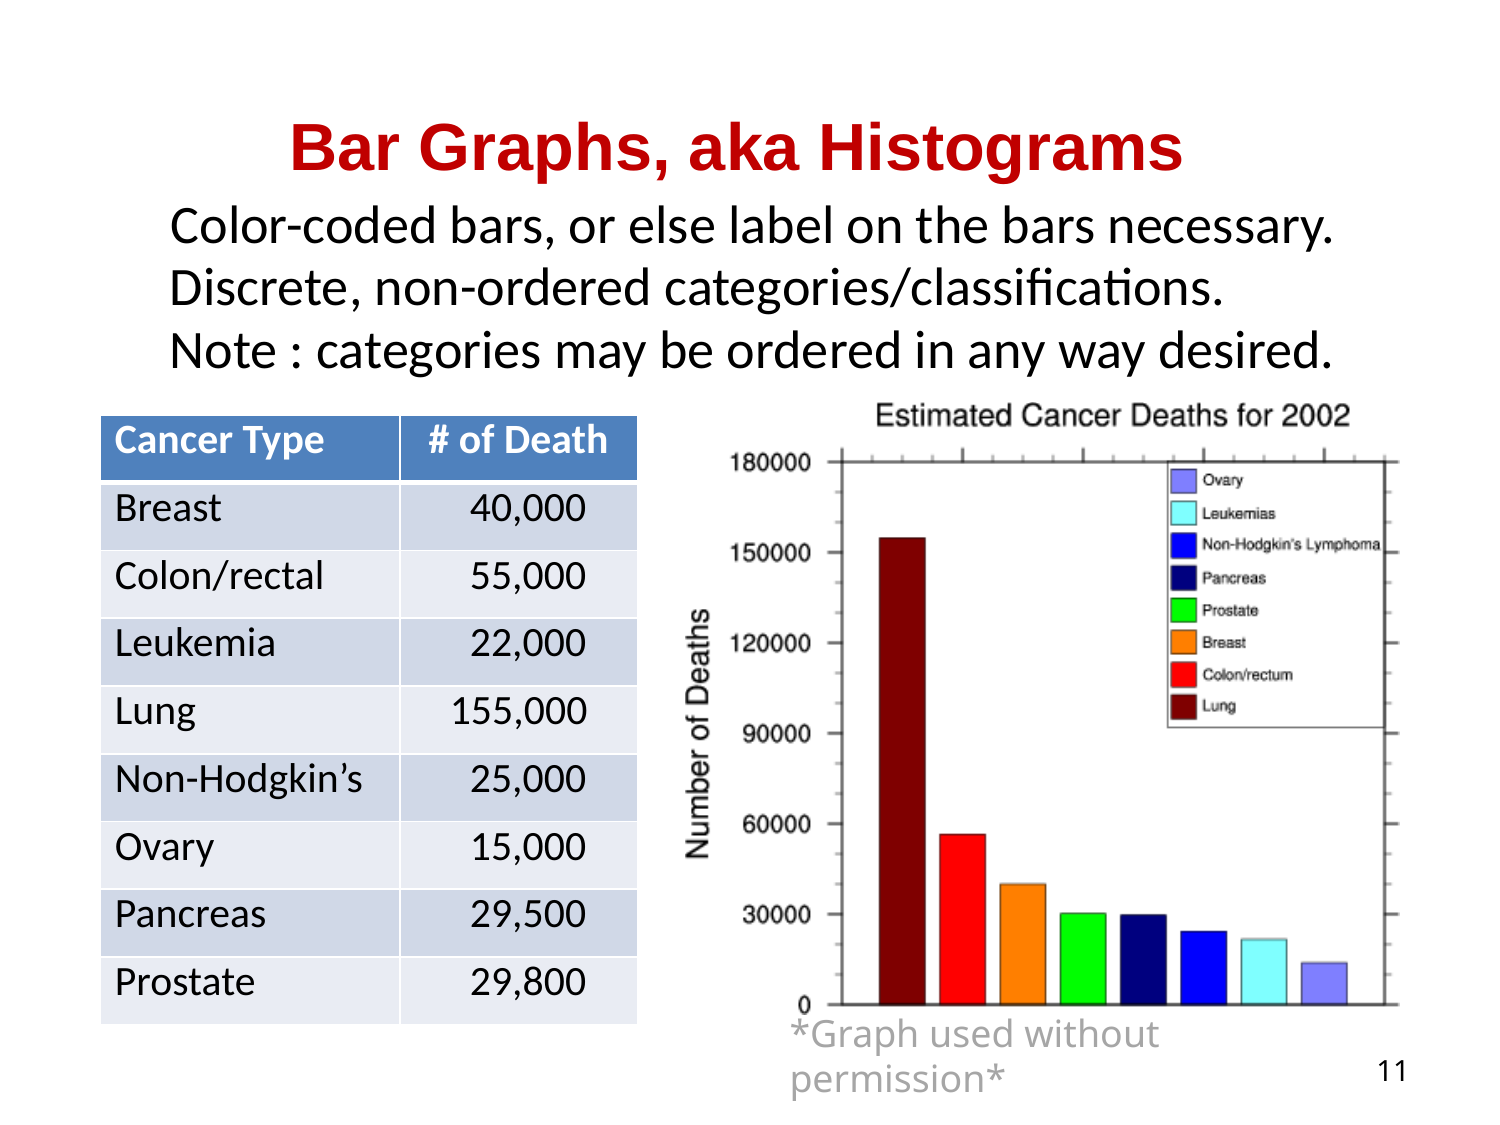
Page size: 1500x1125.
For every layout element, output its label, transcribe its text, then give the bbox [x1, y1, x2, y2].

table_cell Pancreas [101, 890, 399, 956]
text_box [684, 401, 1401, 1016]
title Bar Graphs, aka Histograms [99, 50, 1375, 238]
table_cell Non-Hodgkin’s [101, 755, 399, 821]
table_cell Ovary [101, 822, 399, 888]
slide_number 11 [1363, 1042, 1425, 1103]
text_box Color-coded bars, or else label on the bars necessary. [155, 181, 1353, 262]
table_header # of Death [401, 416, 637, 480]
table_cell 29,500 [401, 890, 637, 956]
table_cell 25,000 [401, 755, 637, 821]
table_cell 155,000 [401, 687, 637, 753]
table_cell 55,000 [401, 551, 637, 617]
text_box *Graph used without permission* [774, 1022, 1363, 1107]
table_cell 29,800 [401, 958, 637, 1024]
table_cell 40,000 [401, 485, 637, 550]
table_header Cancer Type [101, 416, 399, 480]
table_cell Prostate [101, 958, 399, 1024]
table_cell Leukemia [101, 619, 399, 685]
text_box Discrete, non-ordered categories/classifications. [154, 244, 1242, 324]
table_cell Lung [101, 687, 399, 753]
text_box Note : categories may be ordered in any way desired. [155, 306, 1352, 387]
table_cell Colon/rectal [101, 551, 399, 617]
table_cell Breast [101, 485, 399, 550]
table_cell 15,000 [401, 822, 637, 888]
table_cell 22,000 [401, 619, 637, 685]
